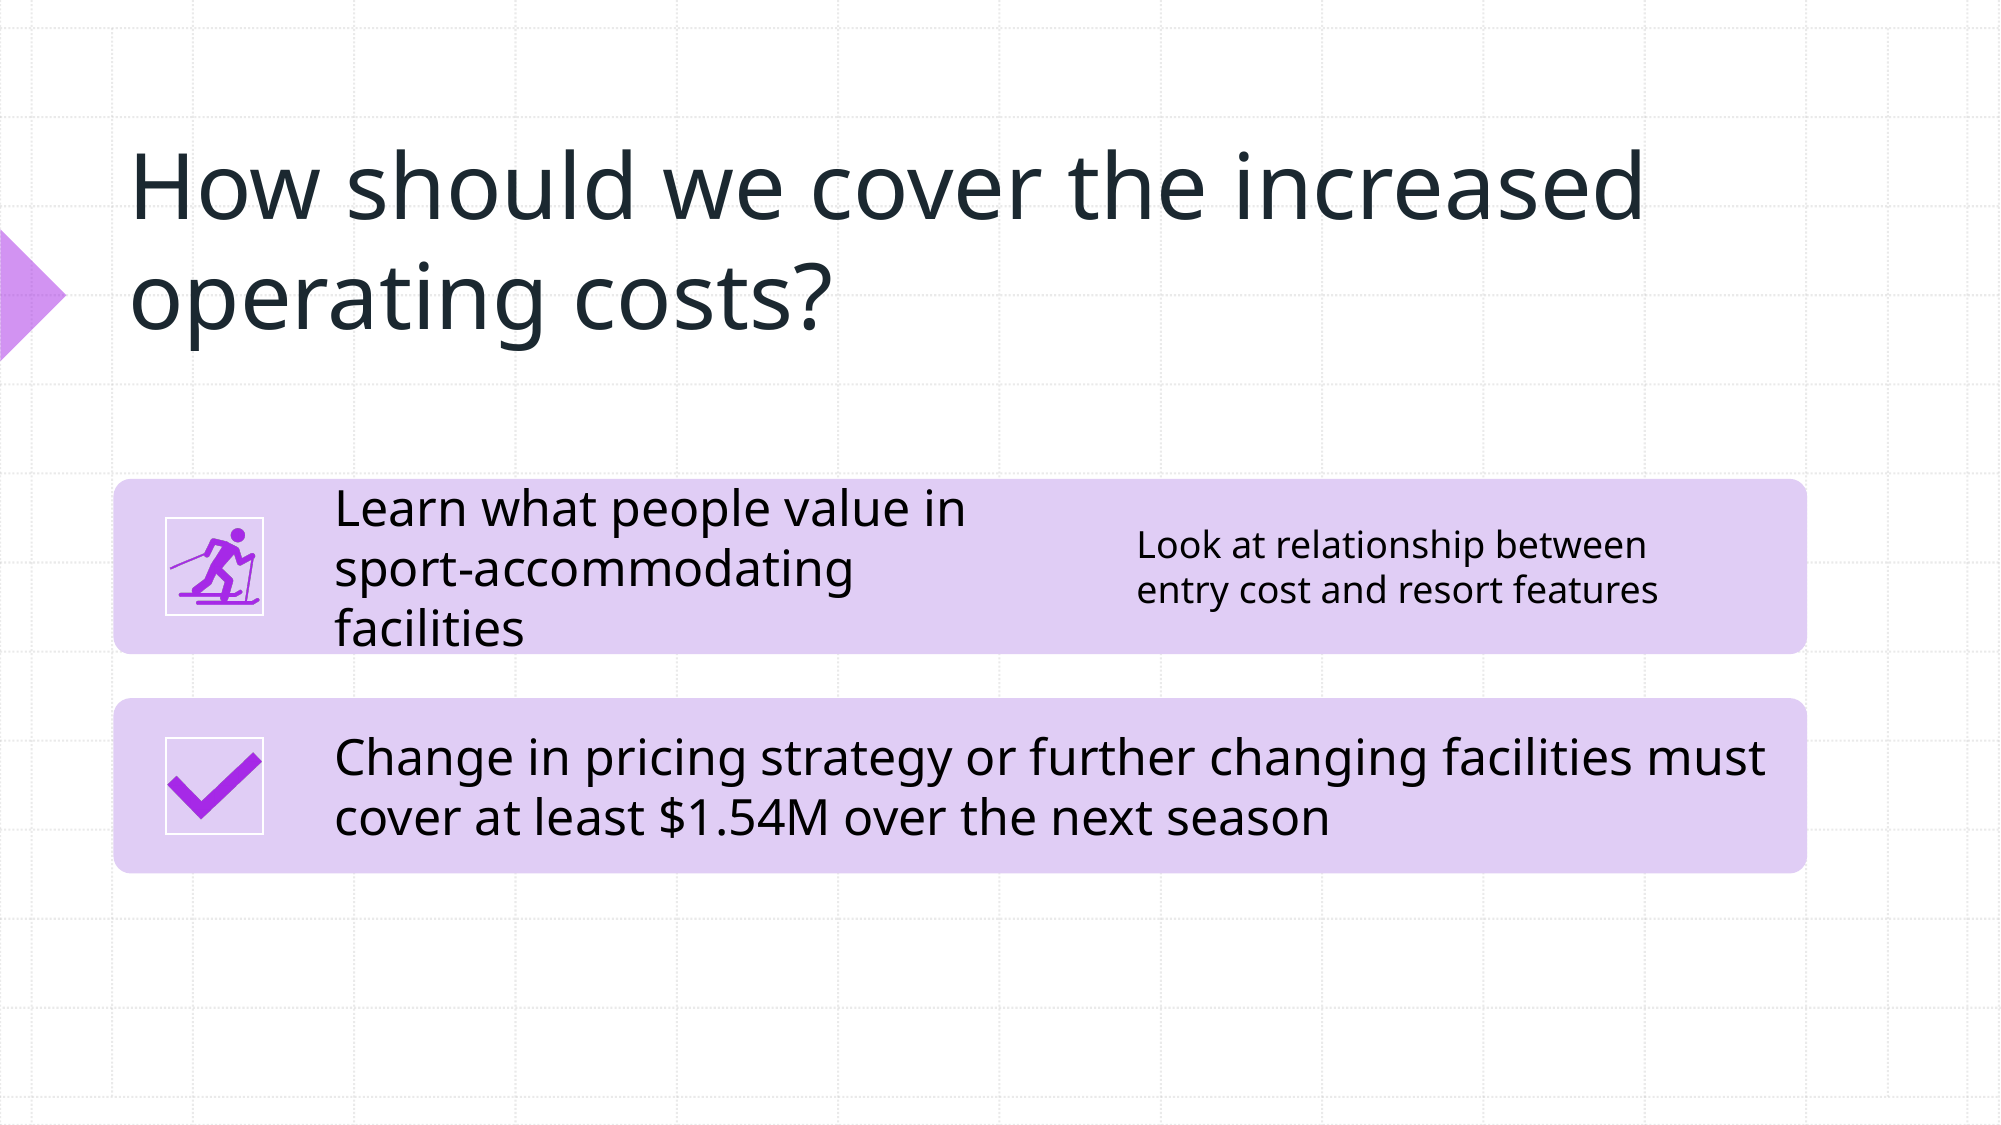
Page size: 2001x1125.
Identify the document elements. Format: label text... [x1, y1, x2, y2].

title How should we cover the increased operating costs? [113, 119, 1808, 356]
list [113, 383, 1808, 969]
